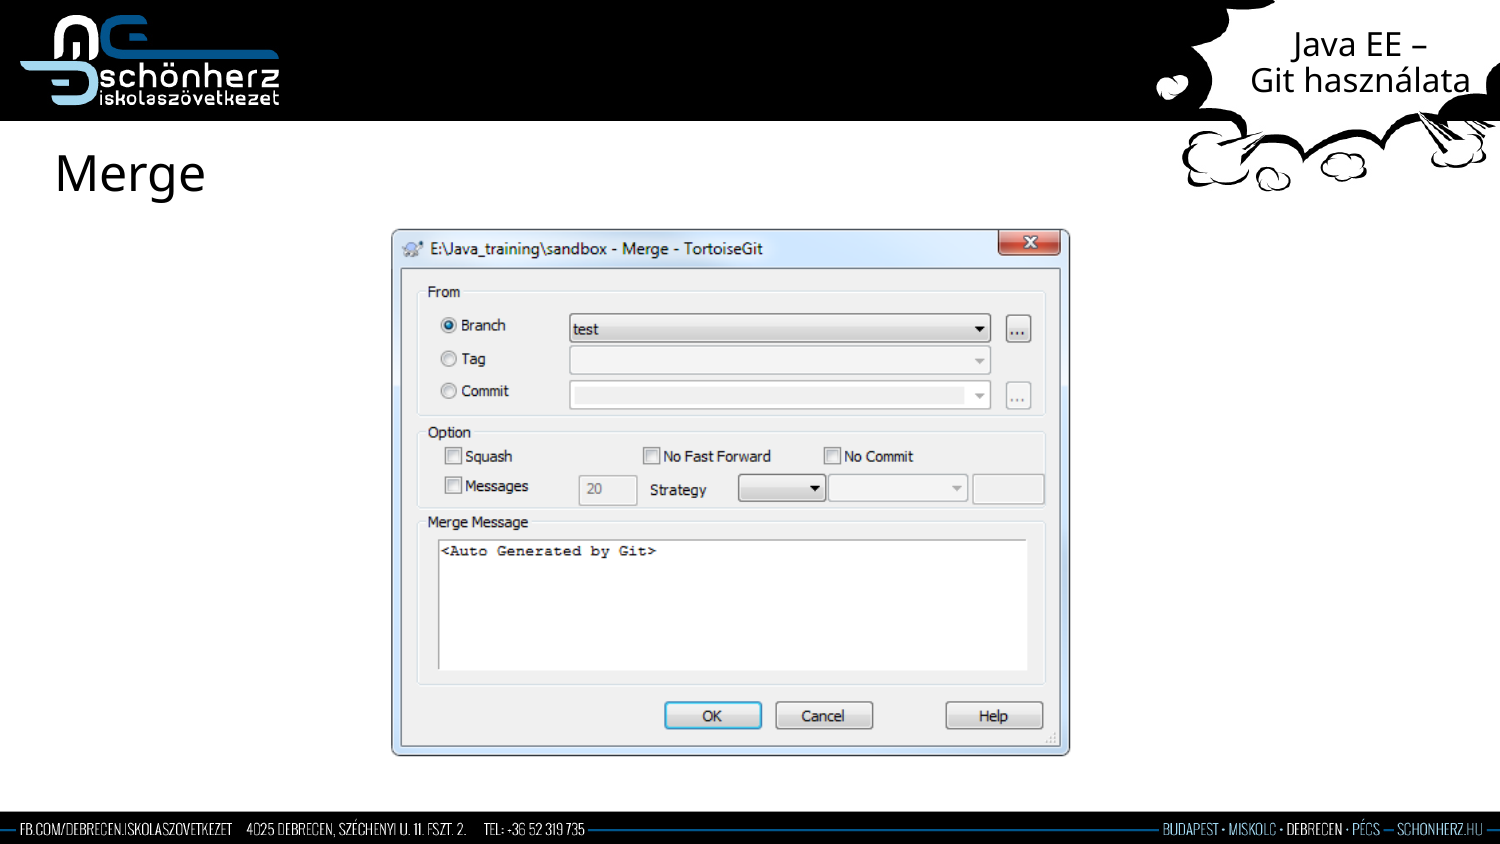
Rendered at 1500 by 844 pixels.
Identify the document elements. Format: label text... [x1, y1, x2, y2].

picture [0, 0, 1500, 844]
title Java EE – Git használata [1233, 11, 1488, 107]
subtitle Merge [39, 140, 1455, 213]
